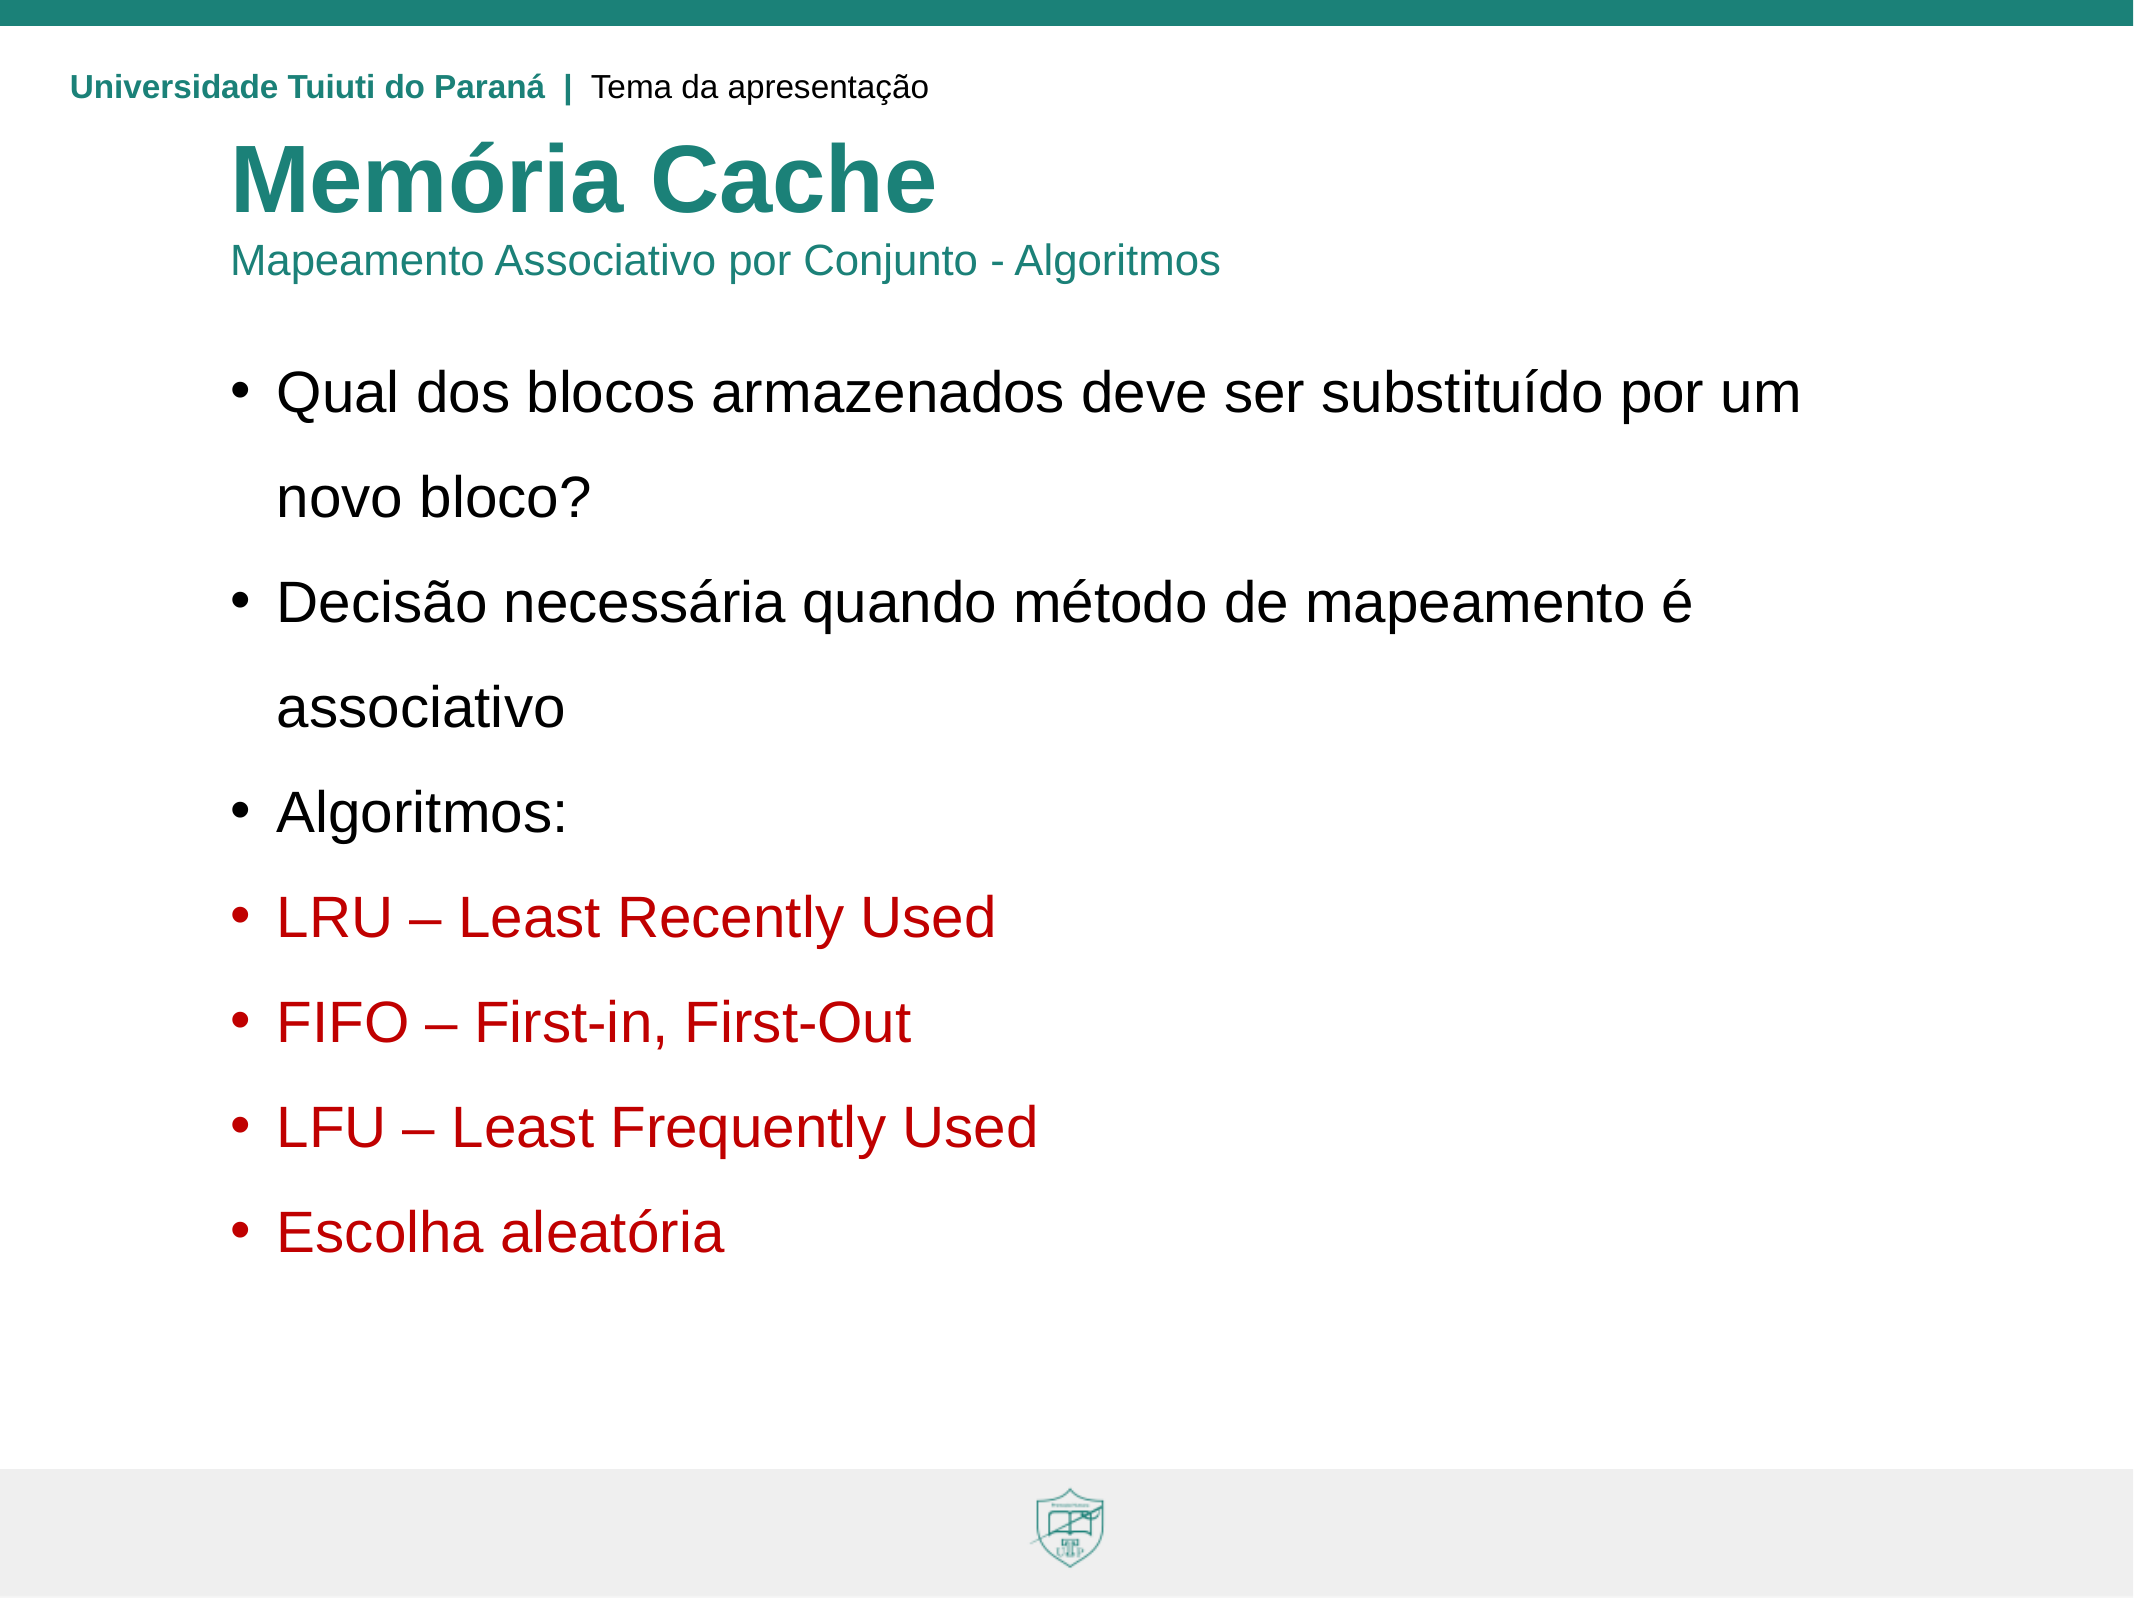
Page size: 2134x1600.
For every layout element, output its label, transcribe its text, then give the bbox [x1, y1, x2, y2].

picture [0, 1469, 2134, 1598]
text_box Memória Cache Mapeamento Associativo por Conjunto - Algoritmos Qual dos blocos armazenados deve ser substituído por um novo bloco? Decisão necessária quando método de mapeamento é associativo Algoritmos: LRU – Least Recently Used FIFO – First-in, First-Out LFU – Least Frequently Used Escolha aleatória [223, 110, 1910, 1271]
text_box Universidade Tuiuti do Paraná | Tema da apresentação [63, 59, 936, 112]
picture [0, 0, 2134, 26]
